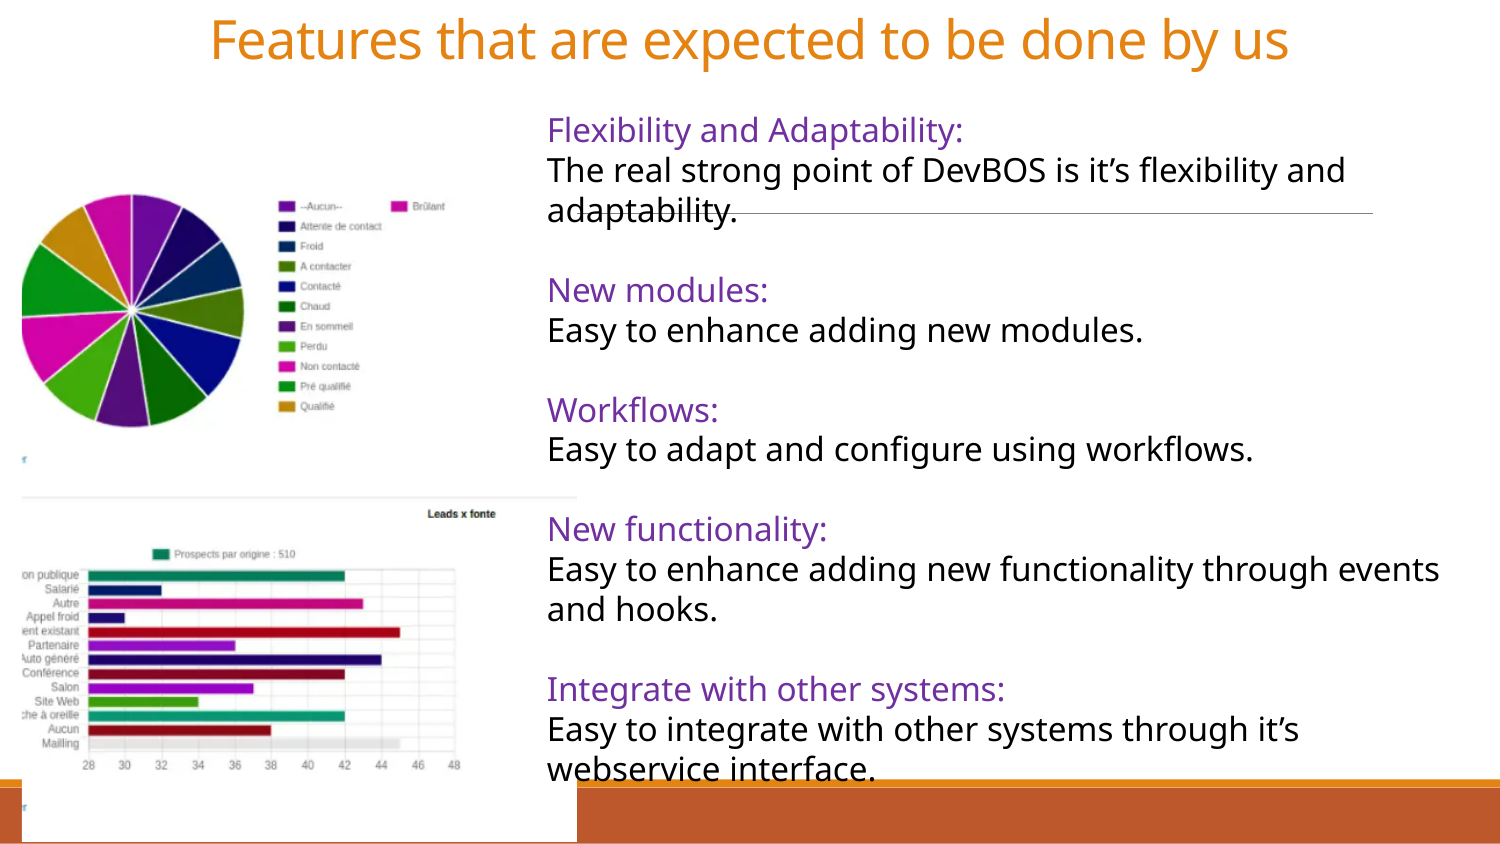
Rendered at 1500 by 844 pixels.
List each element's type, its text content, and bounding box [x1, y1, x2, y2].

picture [21, 191, 578, 842]
text_box Flexibility and Adaptability: The real strong point of DevBOS is it’s flexibility and adaptability. New modules: Easy to enhance adding new modules. Workflows: Easy to adapt and configure using workflows. New functionality: Easy to enhance adding new functionality through events and hooks. Integrate with other systems: Easy to integrate with other systems through it’s webservice interface. [532, 101, 1479, 796]
title Features that are expected to be done by us [75, 0, 1425, 102]
